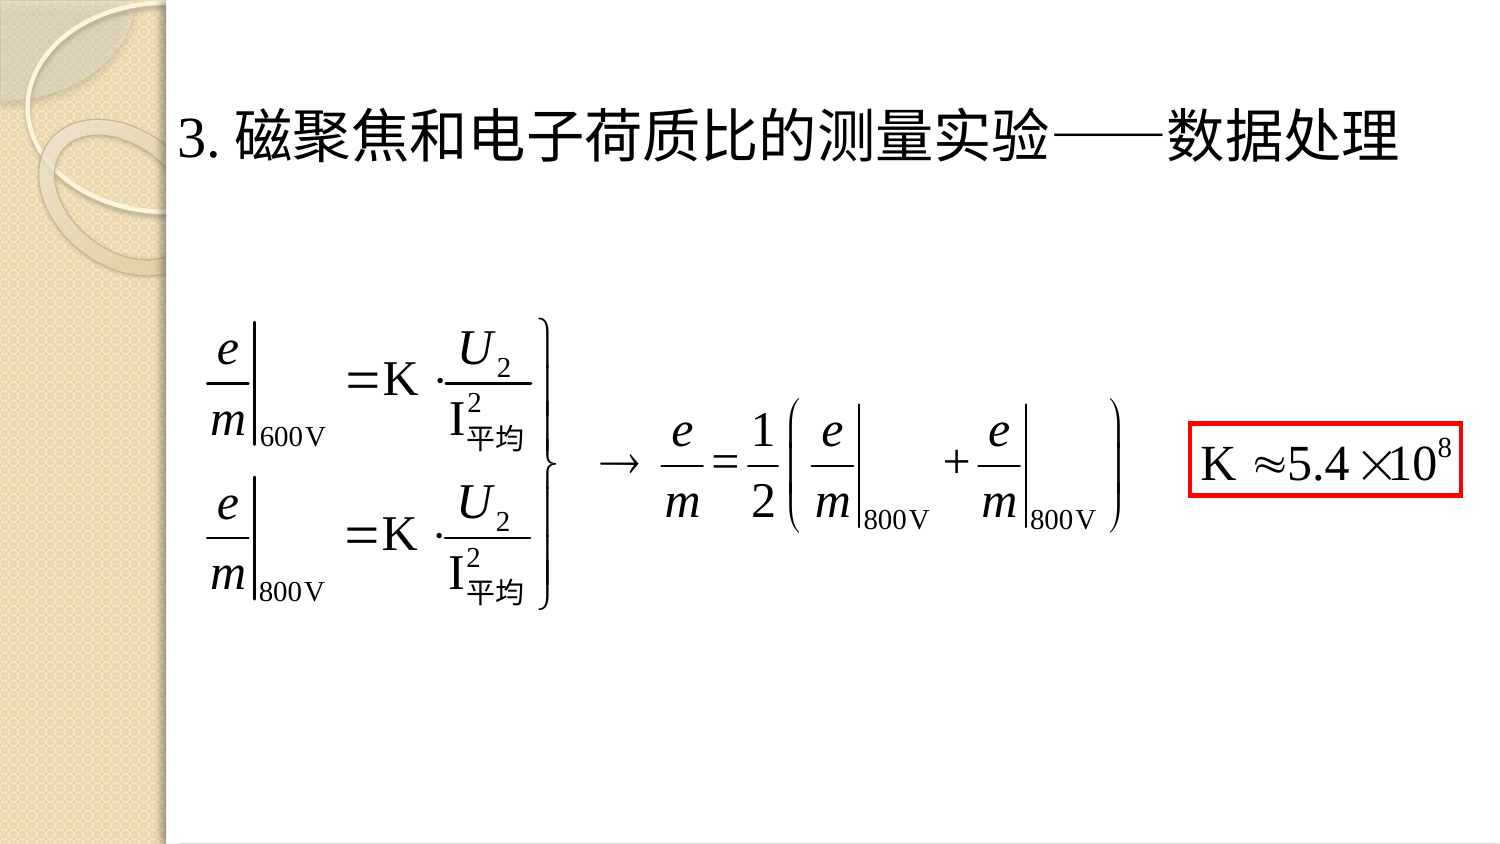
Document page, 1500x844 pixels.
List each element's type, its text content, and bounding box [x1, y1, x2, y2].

text_box 3.磁聚焦和电子荷质比的测量实验——数据处理 [162, 91, 1471, 177]
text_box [198, 305, 1459, 623]
